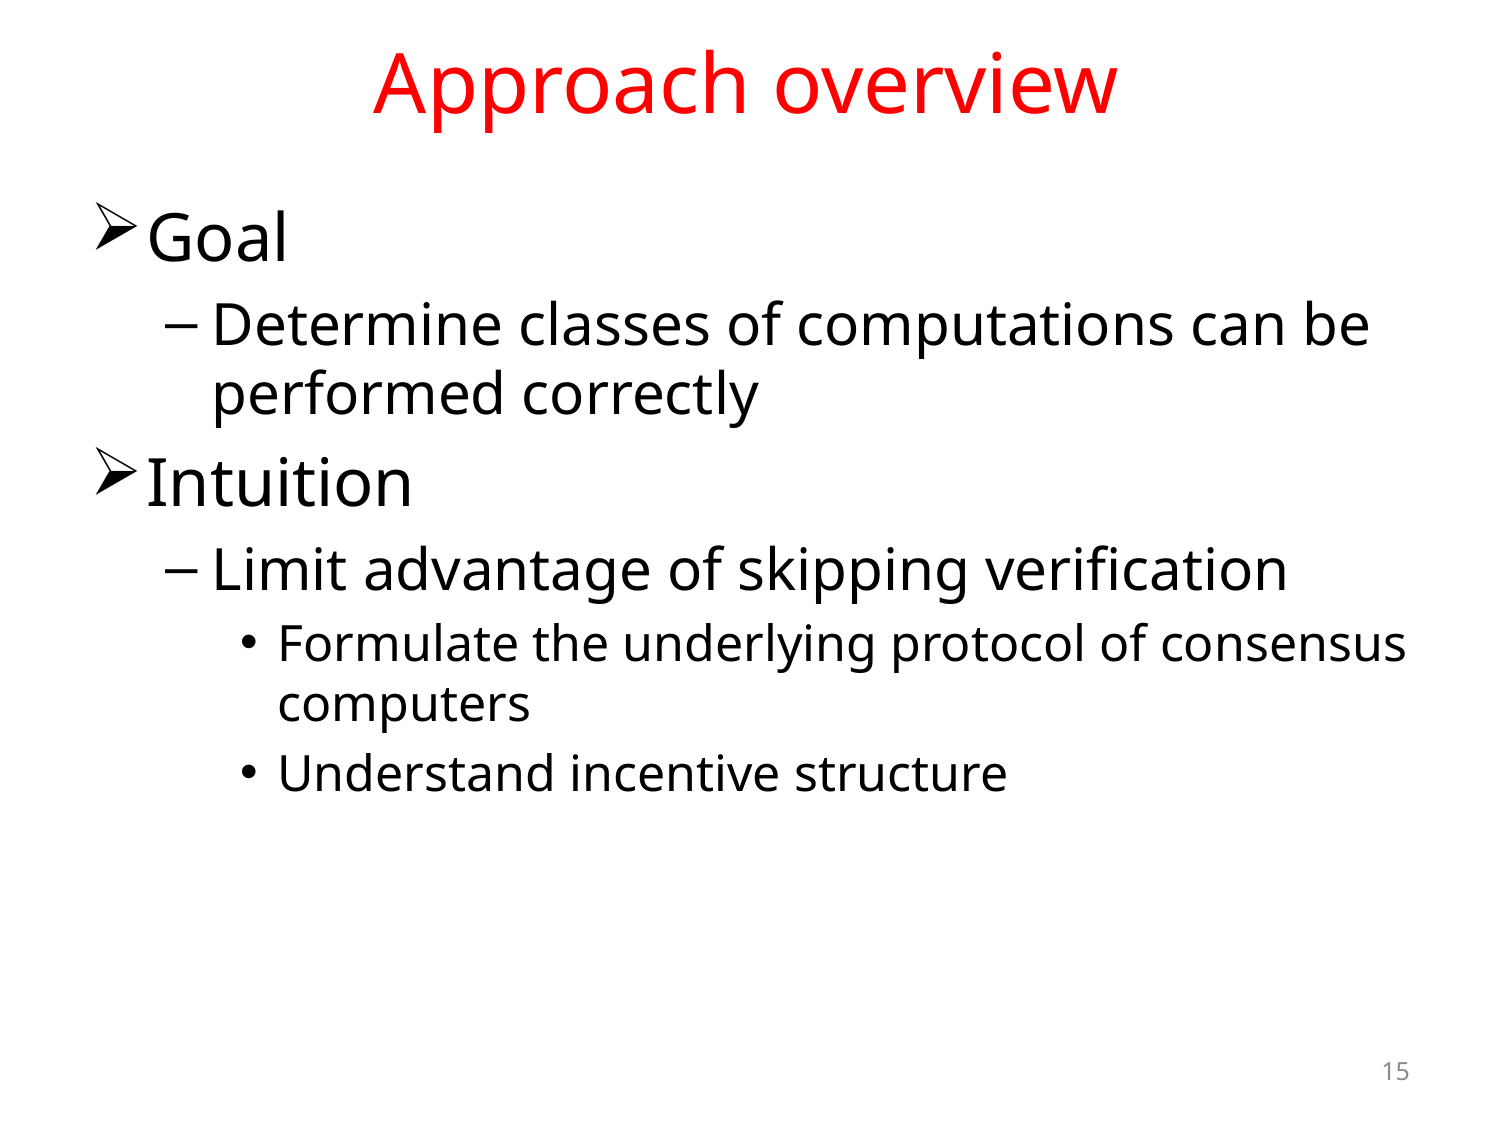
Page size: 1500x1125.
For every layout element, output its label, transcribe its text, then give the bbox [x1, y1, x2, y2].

list Goal Determine classes of computations can be performed correctly Intuition Limit advantage of skipping verification Formulate the underlying protocol of consensus computers Understand incentive structure [75, 187, 1425, 1005]
title Approach overview [71, 17, 1422, 144]
slide_number 15 [1074, 1042, 1425, 1103]
